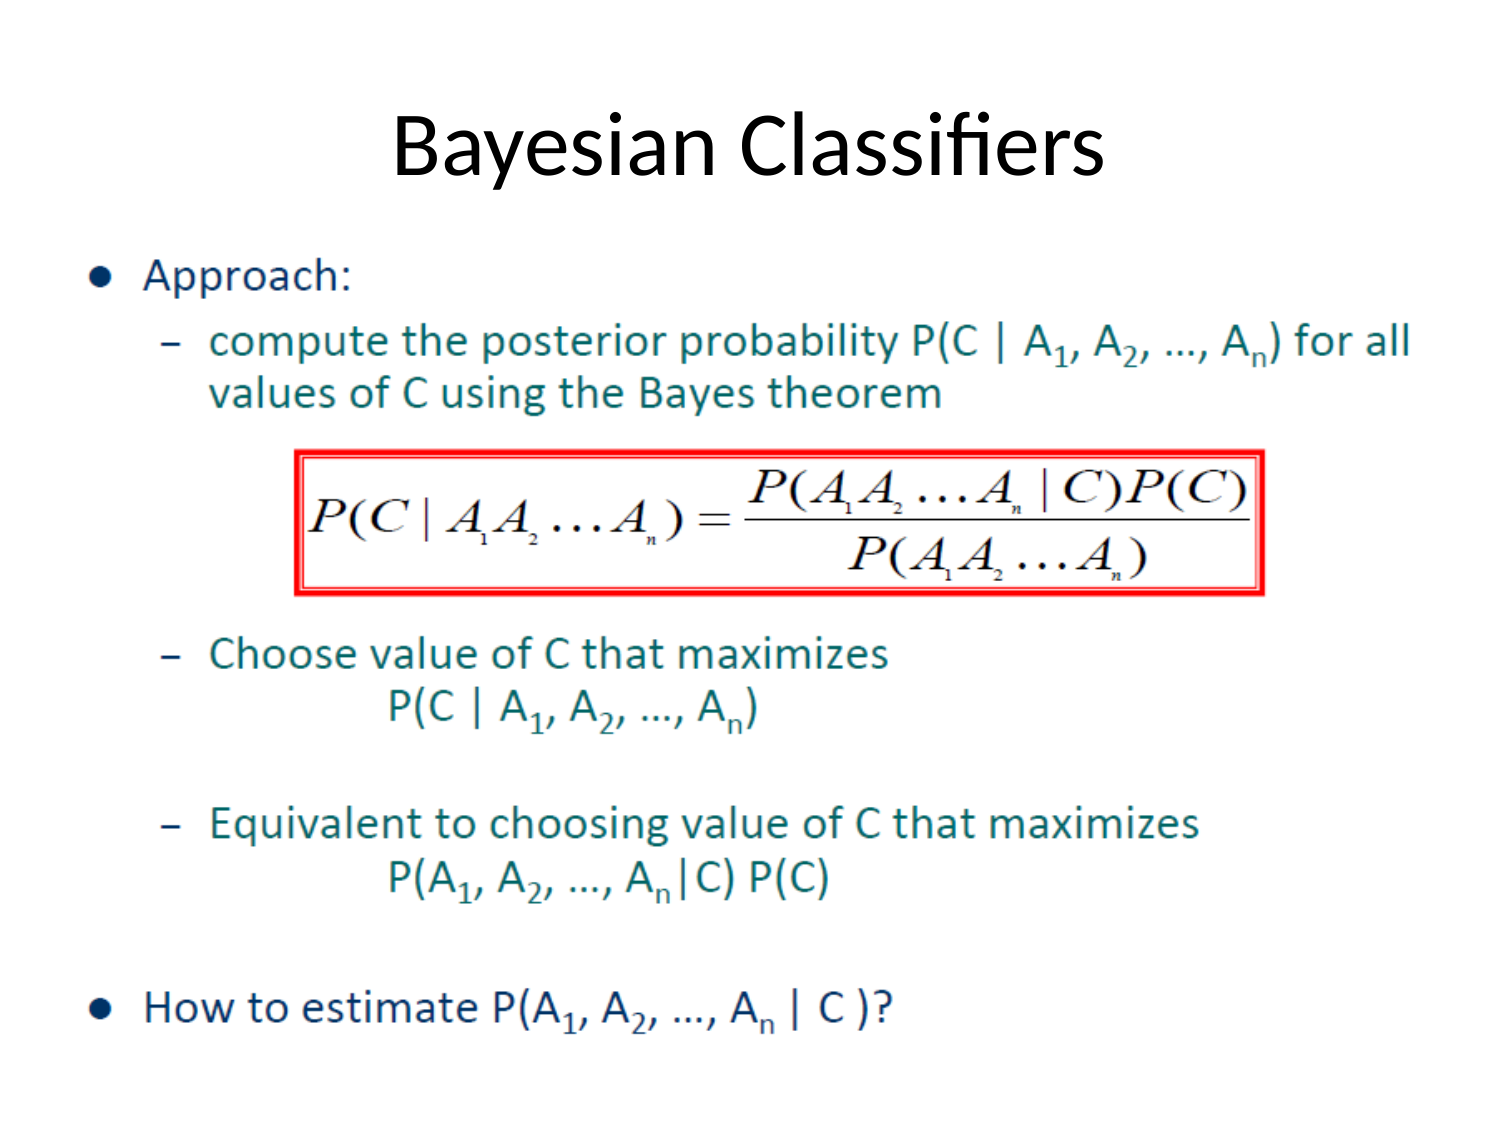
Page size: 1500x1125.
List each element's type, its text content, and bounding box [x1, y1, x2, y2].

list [49, 237, 1438, 1088]
title Bayesian Classifiers [75, 45, 1425, 233]
